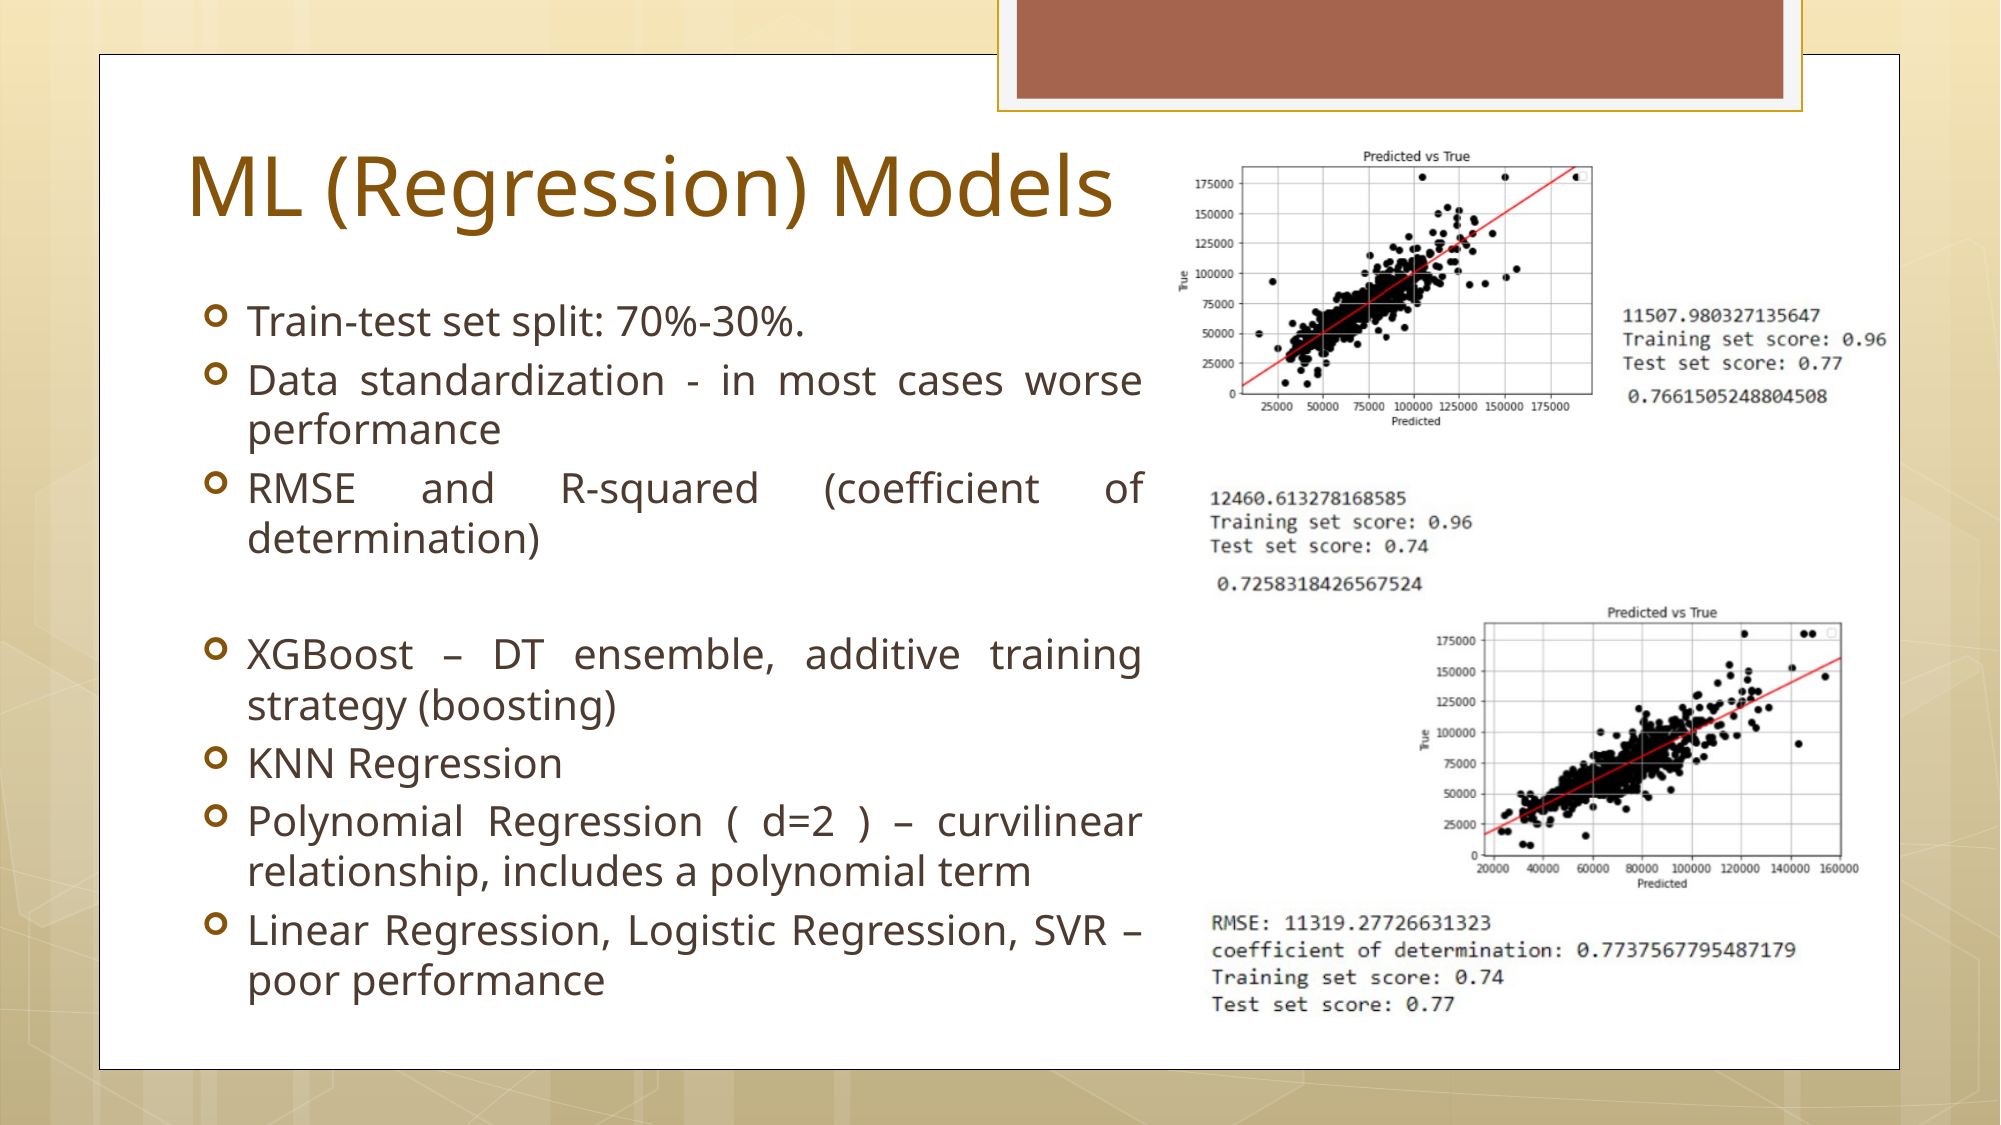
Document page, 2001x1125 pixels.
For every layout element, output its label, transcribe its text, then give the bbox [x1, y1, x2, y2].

title ML (Regression) Models [170, 52, 1707, 241]
picture [1615, 298, 1895, 420]
picture [1204, 477, 1863, 1017]
picture [1174, 146, 1595, 429]
list Train-test set split: 70%-30%. Data standardization - in most cases worse performance RMSE and R-squared (coefficient of determination) XGBoost – DT ensemble, additive training strategy (boosting) KNN Regression Polynomial Regression ( d=2 ) – curvilinear relationship, includes a polynomial term Linear Regression, Logistic Regression, SVR – poor performance [175, 287, 1159, 863]
